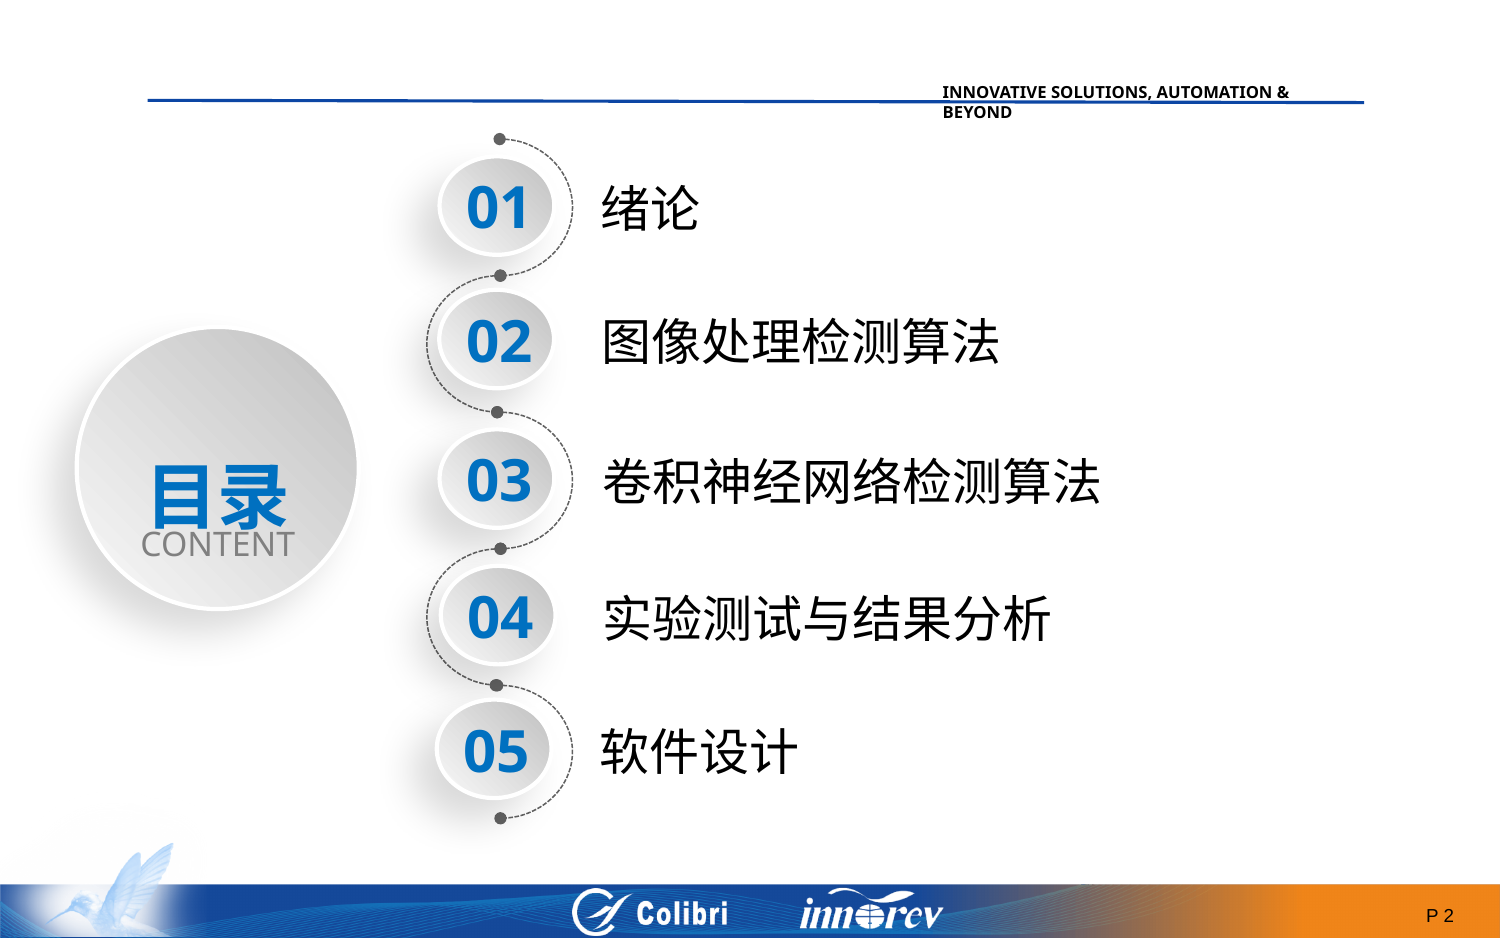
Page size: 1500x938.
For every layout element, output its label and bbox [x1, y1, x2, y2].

text_box [584, 169, 1372, 790]
picture [0, 790, 1500, 938]
text_box [426, 138, 573, 819]
text_box [76, 326, 360, 610]
